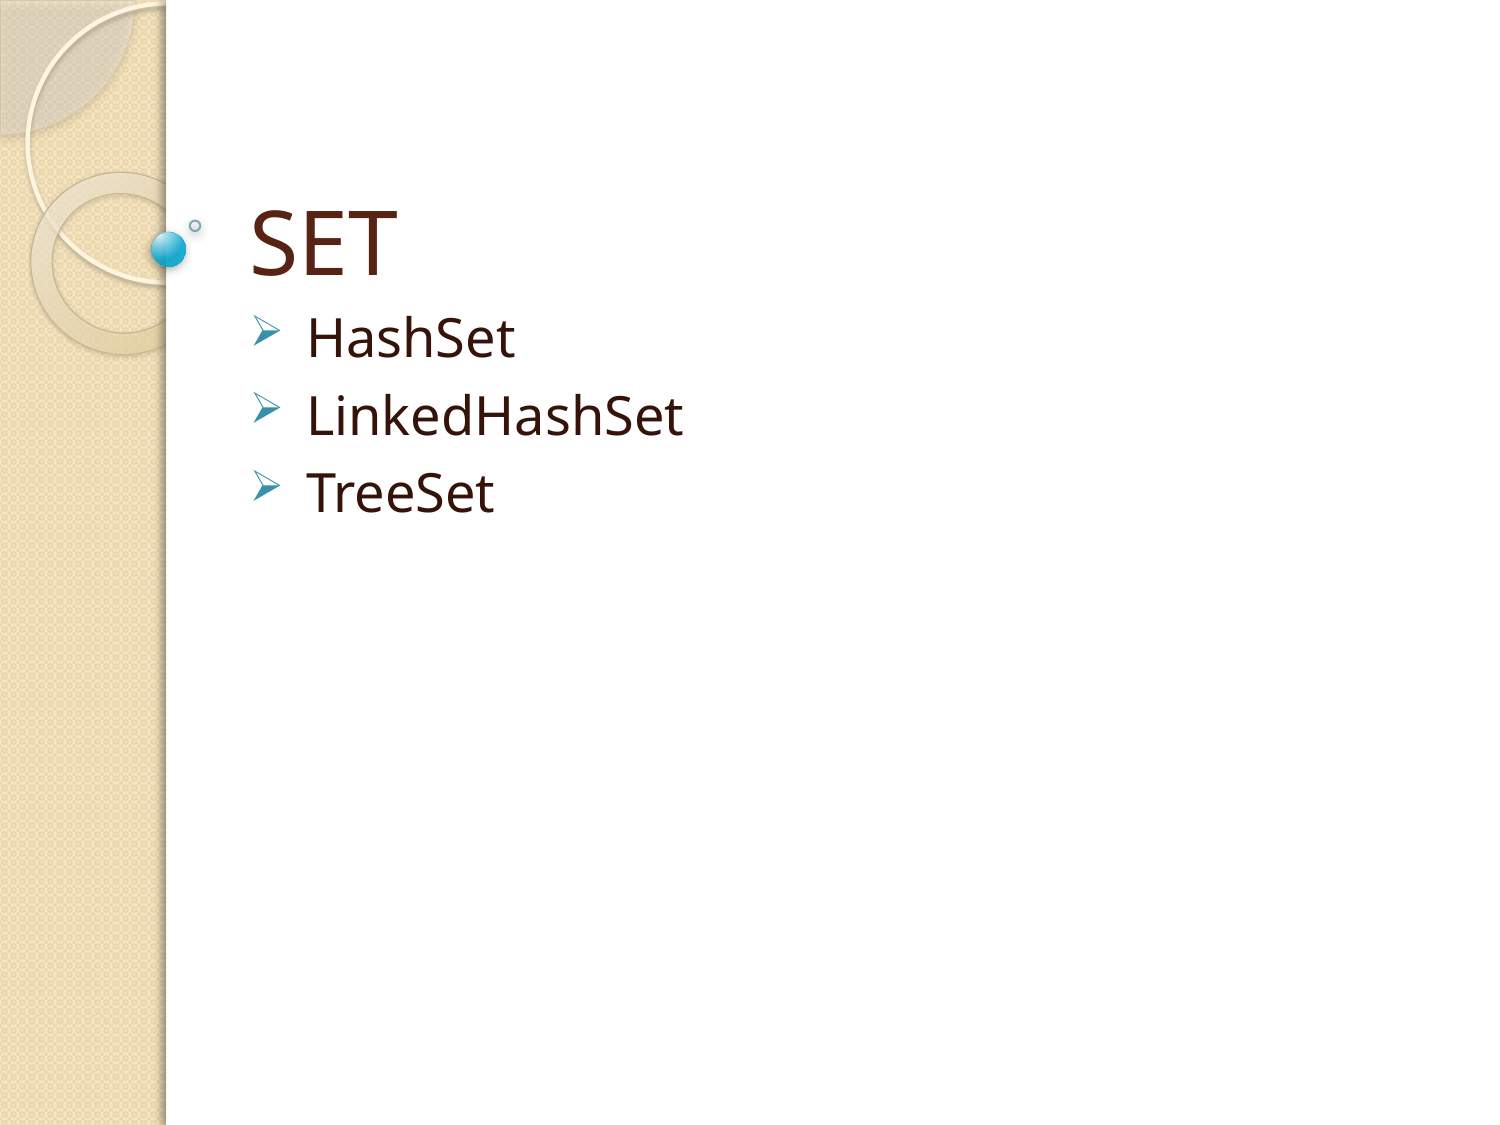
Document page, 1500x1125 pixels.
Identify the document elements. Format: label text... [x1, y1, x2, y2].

subtitle HashSet LinkedHashSet TreeSet [234, 303, 1450, 705]
title SET [234, 59, 1450, 301]
